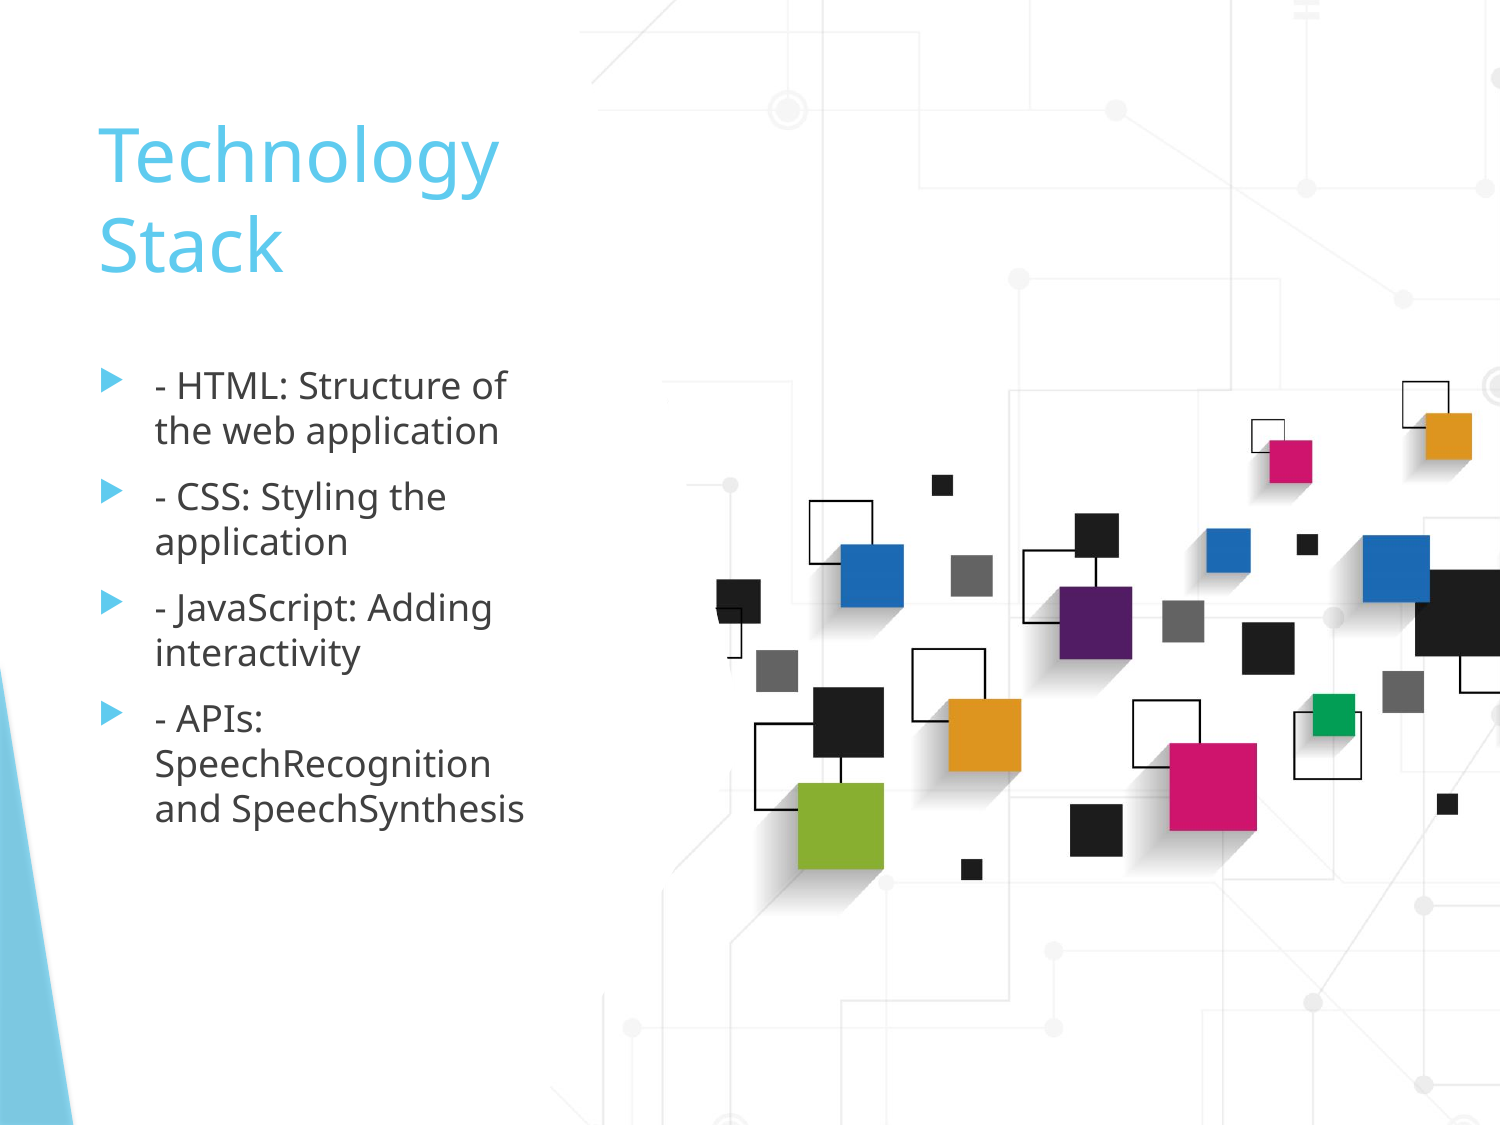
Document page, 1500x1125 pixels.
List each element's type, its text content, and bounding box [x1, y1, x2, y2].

list - HTML: Structure of the web application - CSS: Styling the application - JavaScript: Adding interactivity - APIs: SpeechRecognition and SpeechSynthesis [83, 354, 519, 992]
title Technology Stack [83, 99, 519, 317]
picture [524, 0, 1500, 1125]
